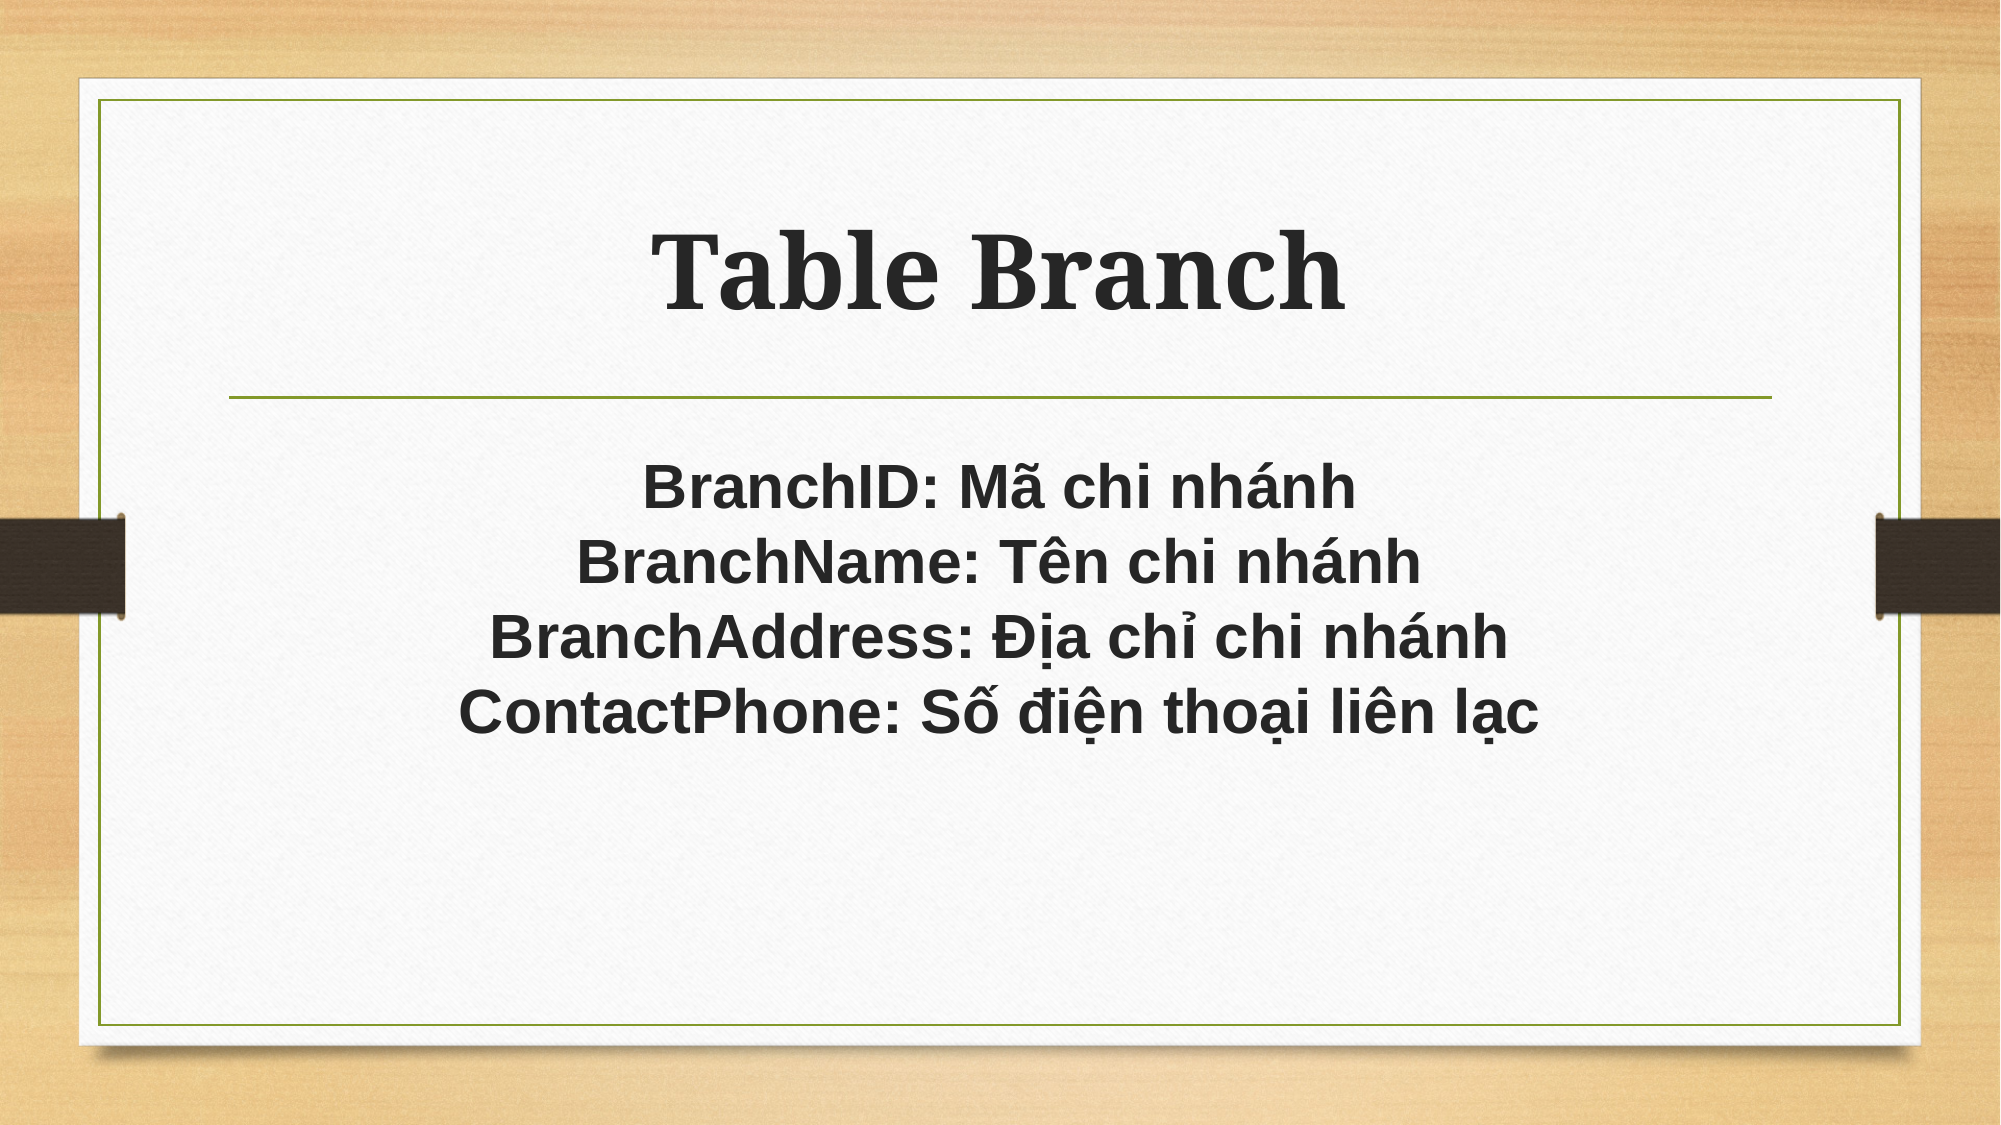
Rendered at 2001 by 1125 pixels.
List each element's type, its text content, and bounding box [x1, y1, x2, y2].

picture [0, 0, 2001, 1125]
title Table Branch [212, 161, 1788, 375]
text_box BranchID: Mã chi nhánh BranchName: Tên chi nhánh BranchAddress: Địa chỉ chi nhánh ContactPhone: Số điện thoại liên lạc [181, 431, 1820, 1012]
